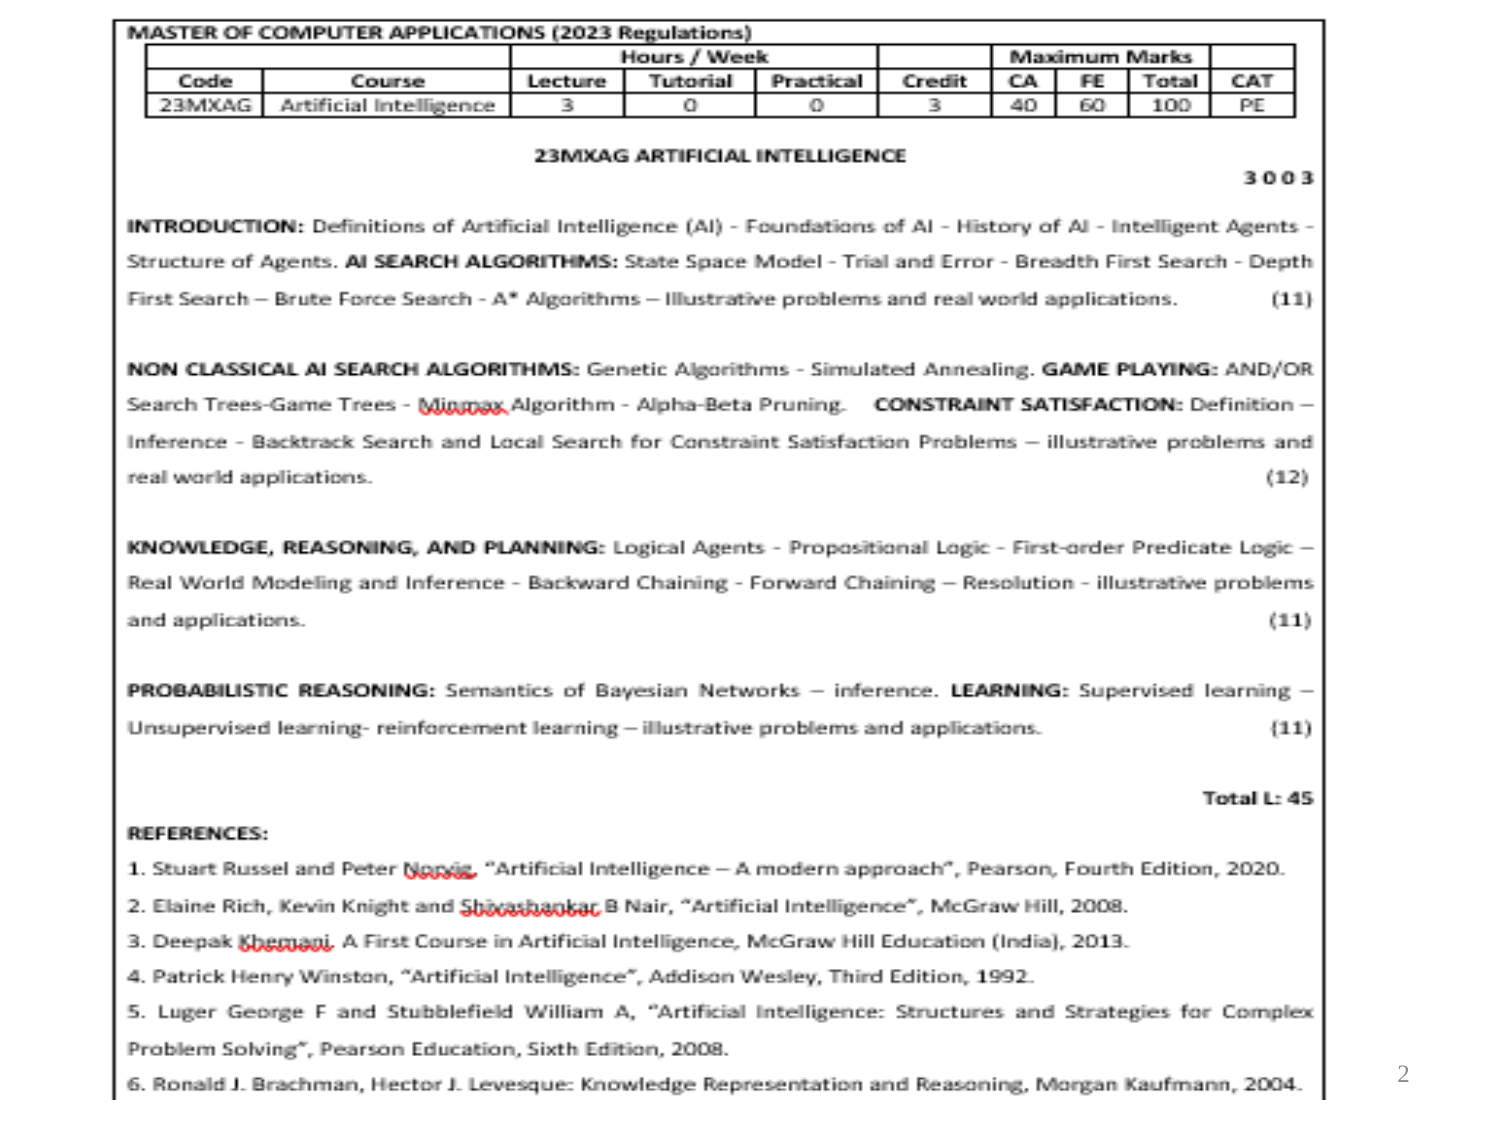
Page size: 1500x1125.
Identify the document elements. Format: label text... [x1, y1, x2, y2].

text_box ‹#› [1339, 1042, 1425, 1103]
picture [99, 11, 1338, 1101]
